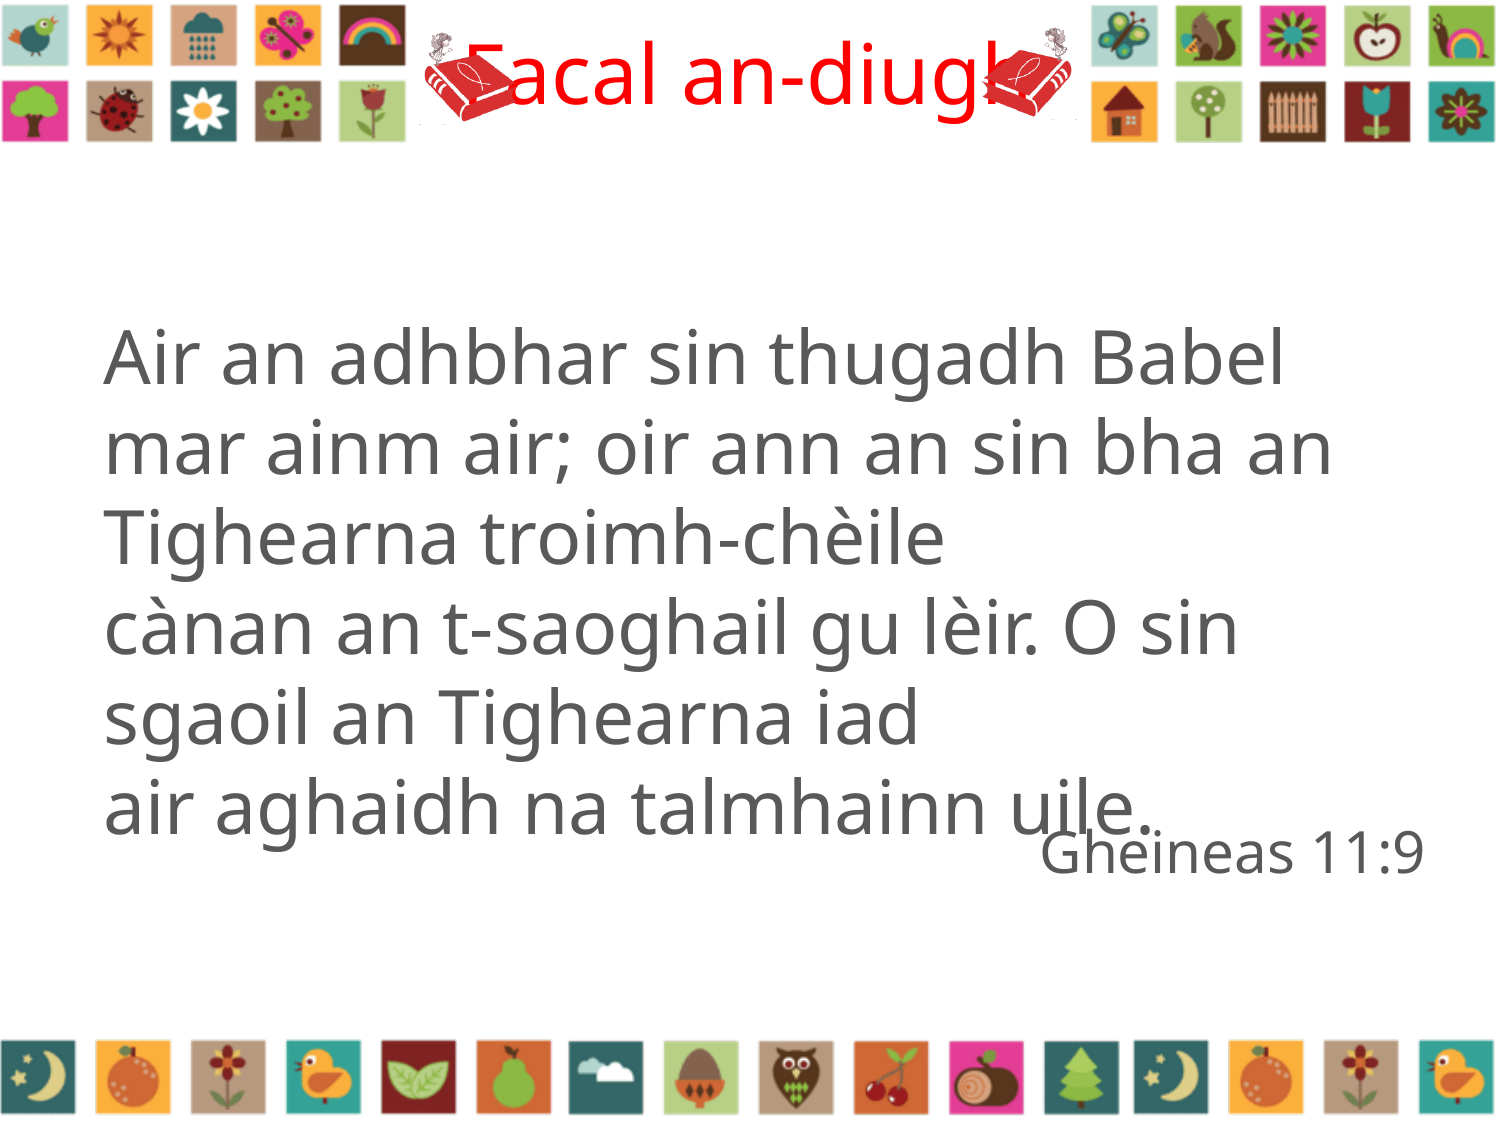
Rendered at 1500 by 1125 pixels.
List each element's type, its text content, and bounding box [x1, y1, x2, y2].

picture [950, 3, 1500, 150]
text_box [0, 1028, 1500, 1118]
text_box Gheineas 11:9 [808, 807, 1441, 893]
text_box Facal an-diugh [425, 13, 1077, 129]
picture [0, 3, 550, 150]
text_box Air an adhbhar sin thugadh Babel mar ainm air; oir ann an sin bha an Tighearna troimh-chèile cànan an t-saoghail gu lèir. O sin sgaoil an Tighearna iad air aghaidh na talmhainn uile. [88, 302, 1459, 858]
